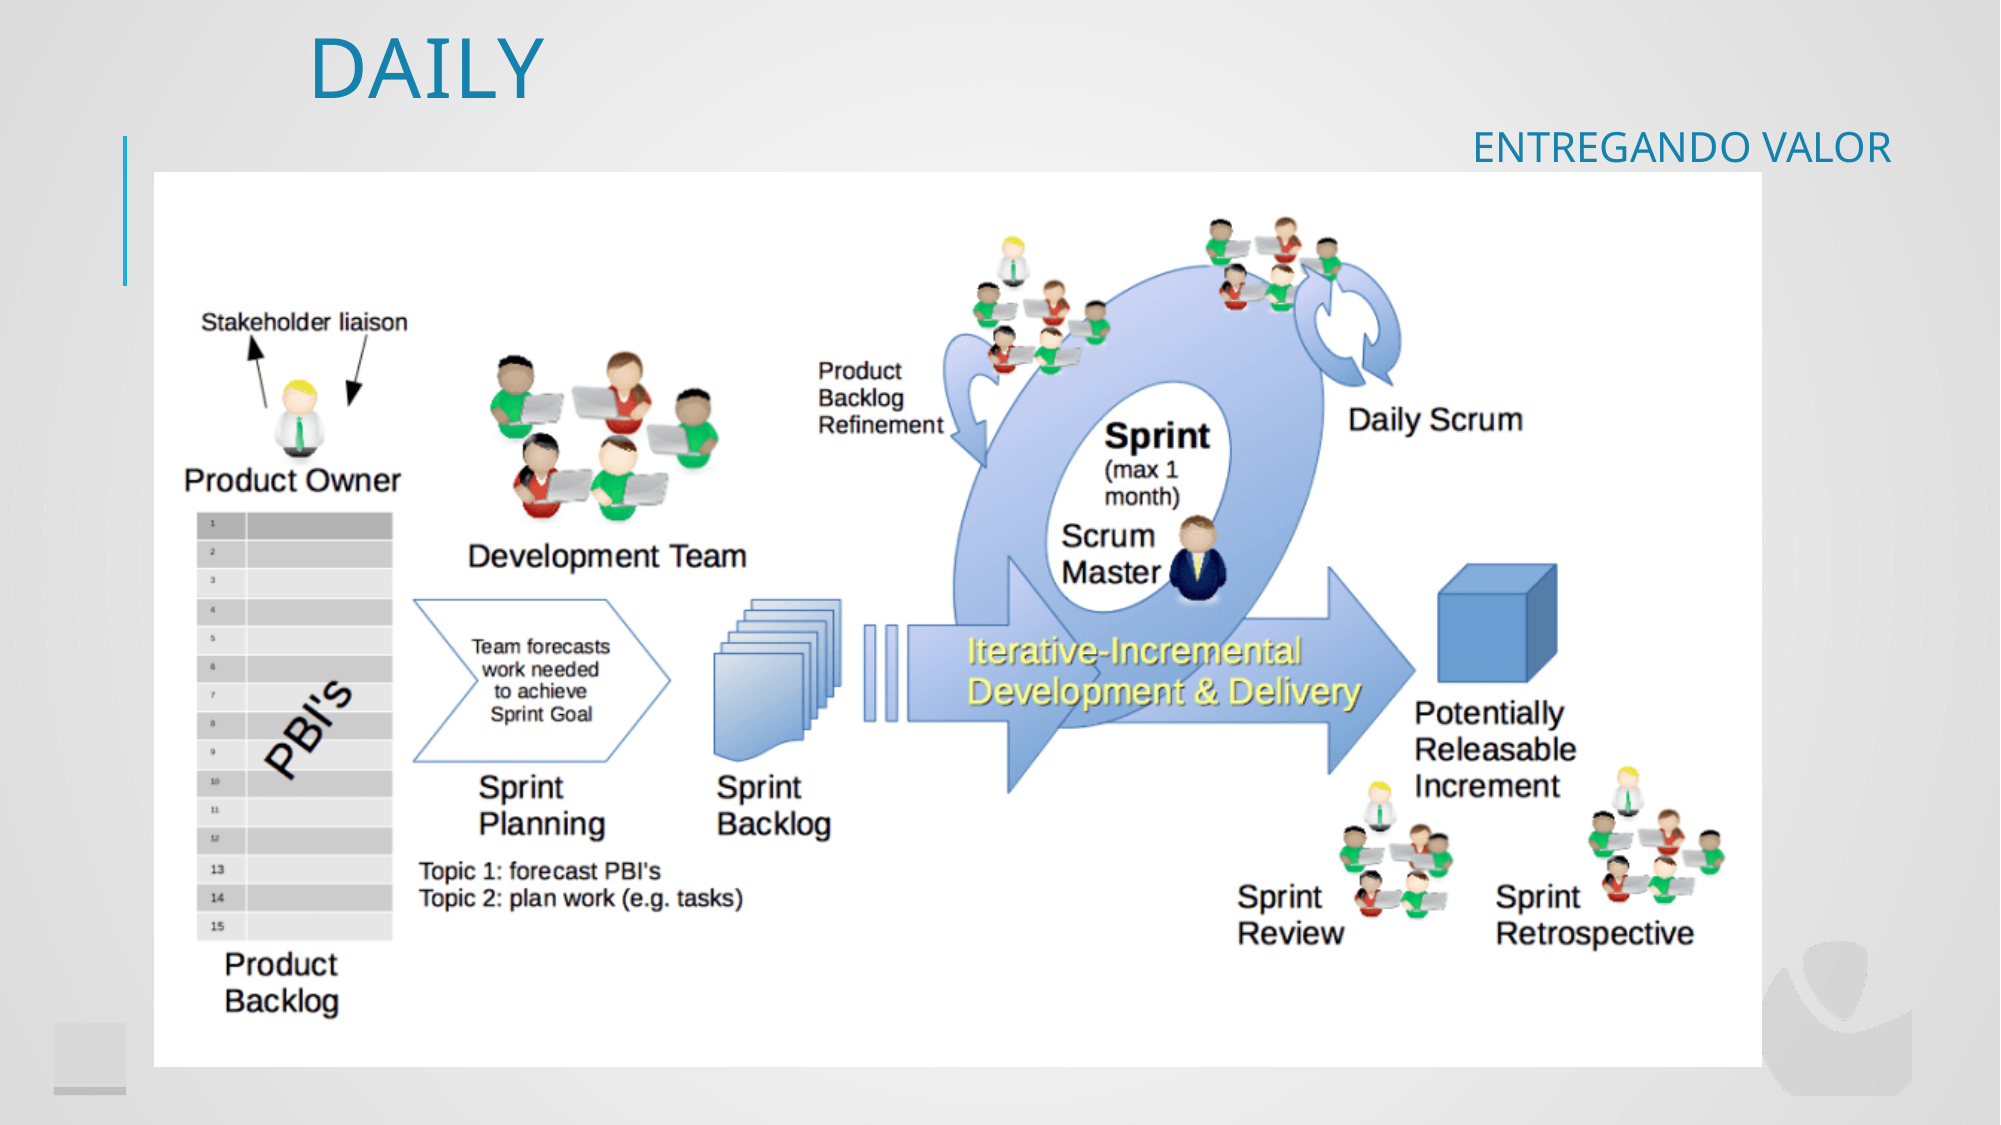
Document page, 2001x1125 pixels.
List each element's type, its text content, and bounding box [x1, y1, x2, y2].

title Daily [292, 24, 1900, 126]
picture [154, 172, 1913, 1096]
subtitle Entregando Valor [292, 126, 1900, 173]
